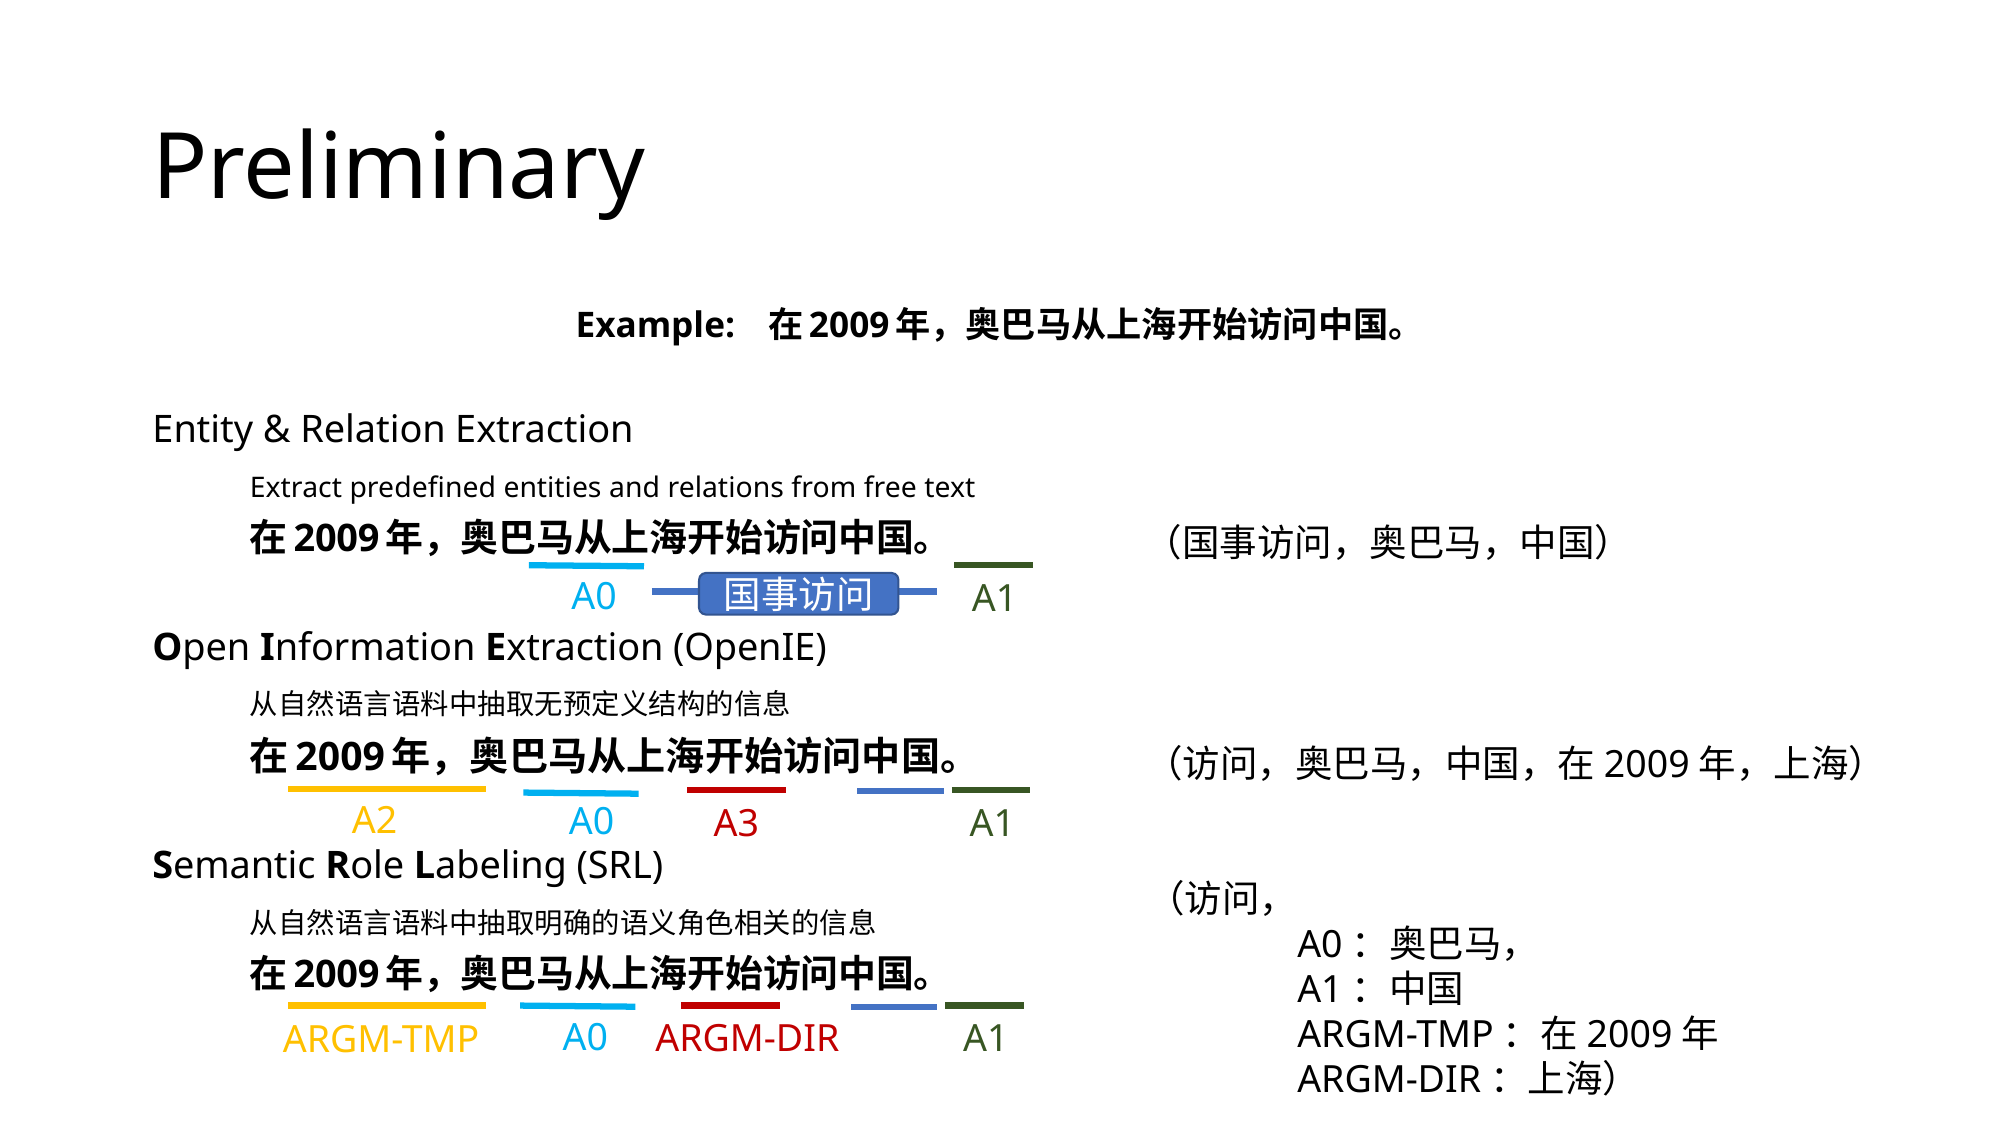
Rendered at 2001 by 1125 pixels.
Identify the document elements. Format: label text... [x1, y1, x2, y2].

text_box A1 [954, 791, 1034, 852]
text_box （访问，奥巴马，中国，在2009年，上海） [1130, 733, 1903, 793]
text_box A3 [698, 791, 778, 852]
text_box A0 [554, 789, 642, 850]
text_box 国事访问 [697, 571, 900, 591]
text_box ARGM-TMP [268, 1007, 526, 1067]
text_box （访问， A0：奥巴马， A1：中国 ARGM-TMP：在2009年 ARGM-DIR：上海） [1132, 867, 1905, 1107]
title Preliminary [137, 59, 1863, 278]
text_box 国事访问 [697, 592, 900, 616]
text_box A0 [547, 1007, 636, 1065]
text_box （国事访问，奥巴马，中国） [1130, 511, 1744, 572]
text_box A1 [957, 566, 1036, 627]
text_box A1 [948, 1007, 1027, 1067]
text_box ARGM-DIR [640, 1007, 899, 1067]
text_box A2 [337, 792, 425, 848]
list Example: 在2009年，奥巴马从上海开始访问中国。 Entity & Relation Extraction Extract predefined entities and relations from free text 在2009年，奥巴马从上海开始访问中国。 Open Information Extraction (OpenIE) 从自然语言语料中抽取无预定义结构的信息 在2009年，奥巴马从上海开始访问中国。 Semantic Role Labeling (SRL) 从自然语言语料中抽取明确的语义角色相关的信息 在2009年，奥巴马从上海开始访问中国。 [137, 299, 1863, 1014]
text_box A0 [556, 567, 644, 625]
